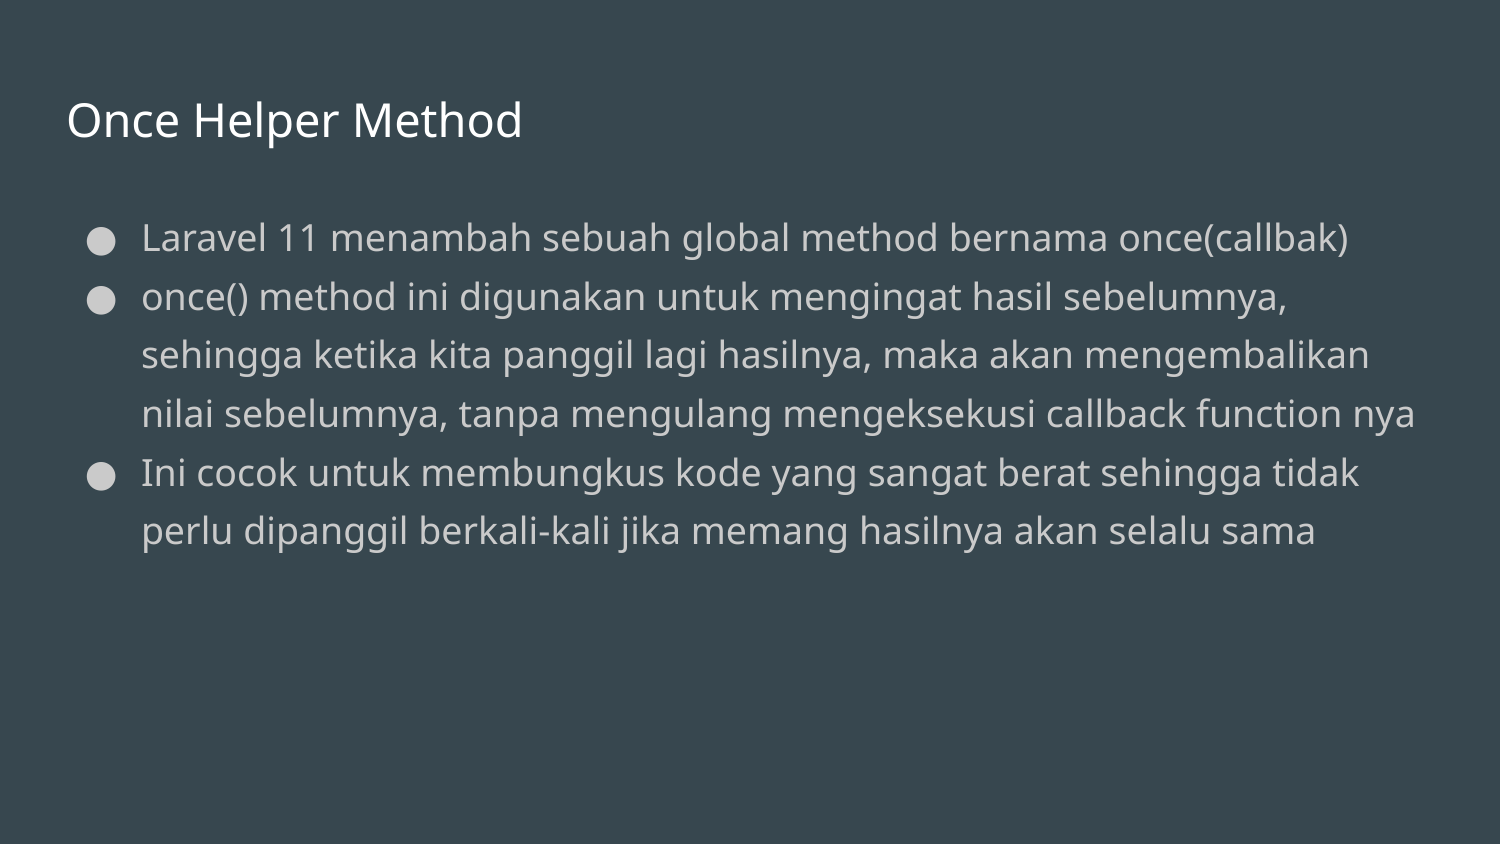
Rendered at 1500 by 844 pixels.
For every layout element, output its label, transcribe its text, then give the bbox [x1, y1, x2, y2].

title Once Helper Method [51, 72, 1449, 167]
list Laravel 11 menambah sebuah global method bernama once(callbak) once() method ini digunakan untuk mengingat hasil sebelumnya, sehingga ketika kita panggil lagi hasilnya, maka akan mengembalikan nilai sebelumnya, tanpa mengulang mengeksekusi callback function nya Ini cocok untuk membungkus kode yang sangat berat sehingga tidak perlu dipanggil berkali-kali jika memang hasilnya akan selalu sama [51, 189, 1449, 750]
